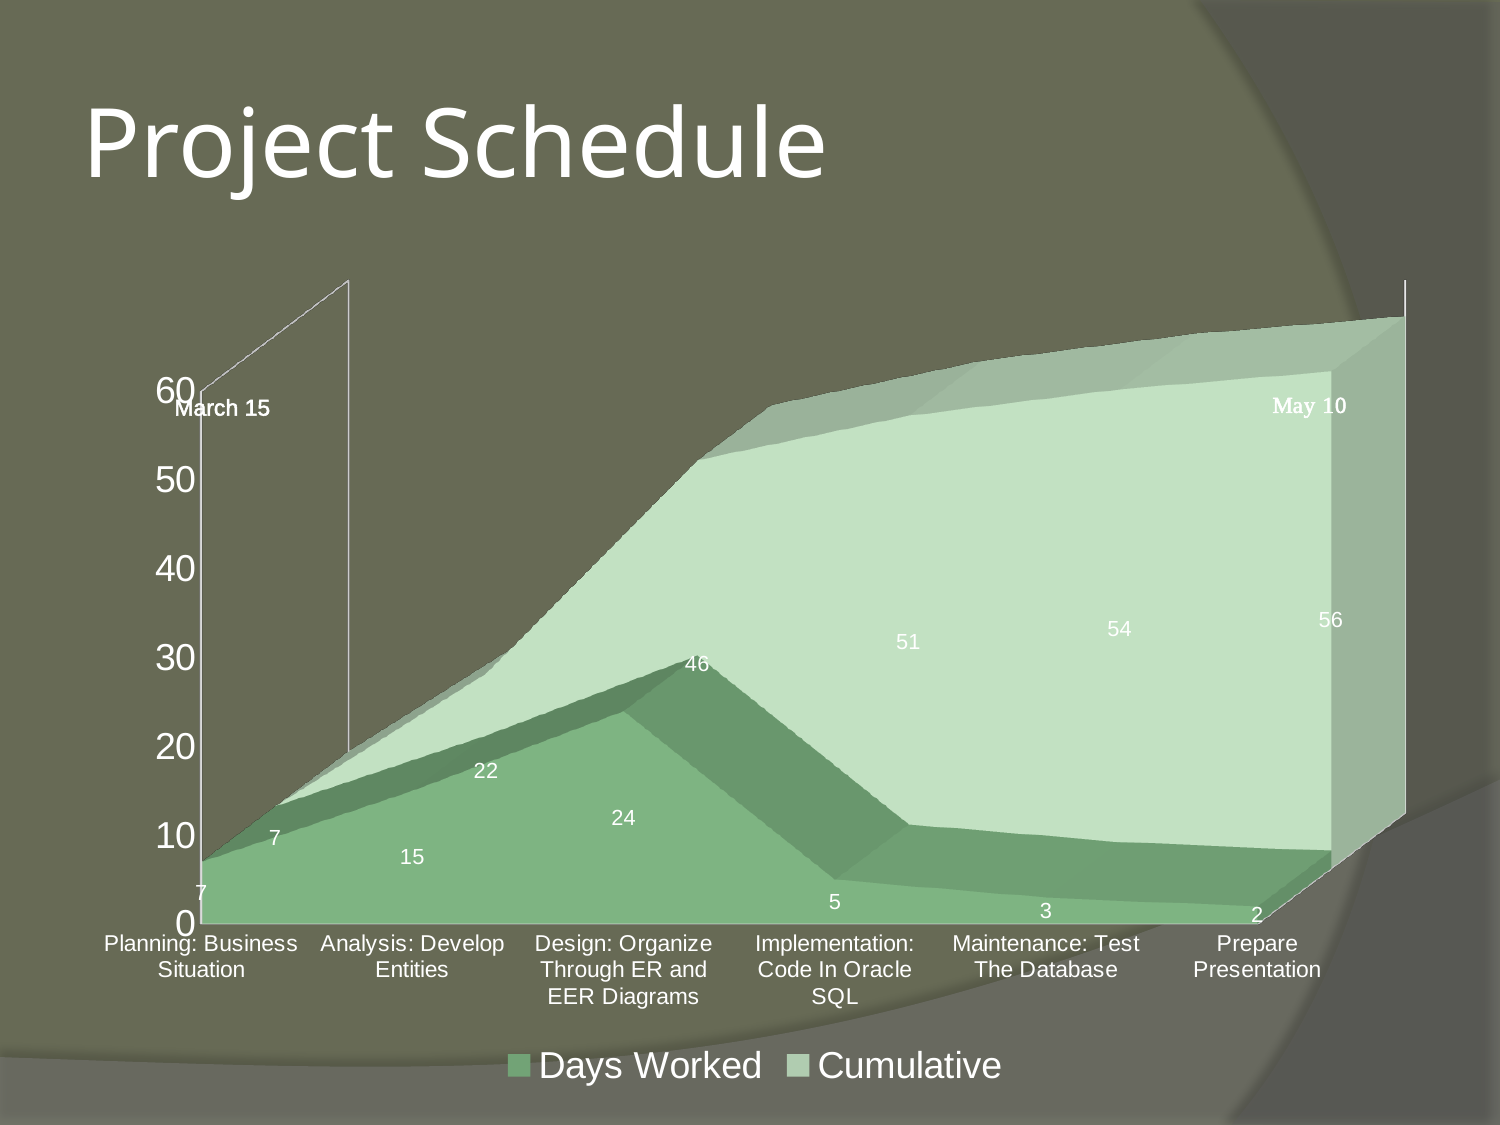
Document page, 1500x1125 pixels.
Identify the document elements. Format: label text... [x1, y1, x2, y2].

title Project Schedule [75, 45, 1300, 233]
chart [74, 262, 1436, 1095]
